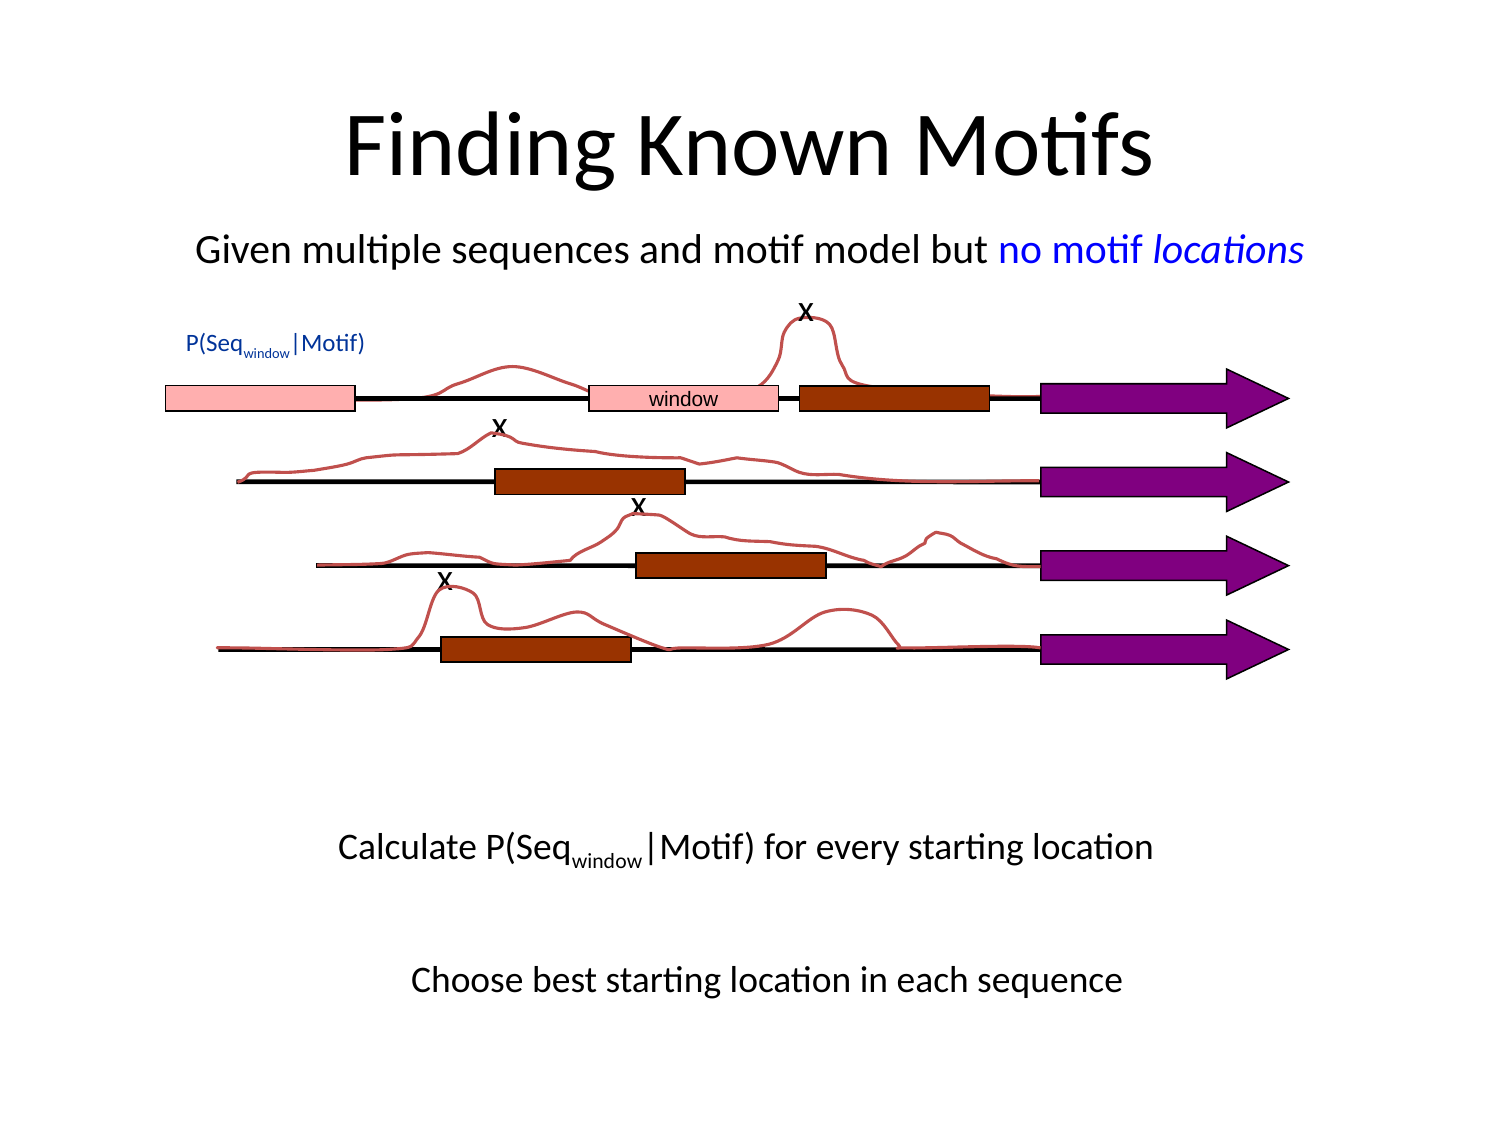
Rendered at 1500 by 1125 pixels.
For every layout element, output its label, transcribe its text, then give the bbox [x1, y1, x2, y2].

text_box [1044, 536, 1289, 596]
text_box P(Seqwindow|Motif) [171, 319, 381, 369]
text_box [210, 432, 1041, 653]
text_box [417, 276, 834, 431]
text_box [839, 385, 990, 431]
text_box Choose best starting location in each sequence [396, 947, 1140, 1008]
text_box Calculate P(Seqwindow|Motif) for every starting location [323, 814, 1170, 881]
text_box [165, 385, 356, 411]
text_box [1044, 452, 1289, 512]
text_box [1040, 369, 1289, 428]
text_box [839, 358, 860, 384]
title Finding Known Motifs [75, 45, 1425, 214]
text_box [1040, 620, 1289, 679]
text_box Given multiple sequences and motif model but no motif locations [0, 214, 1500, 280]
